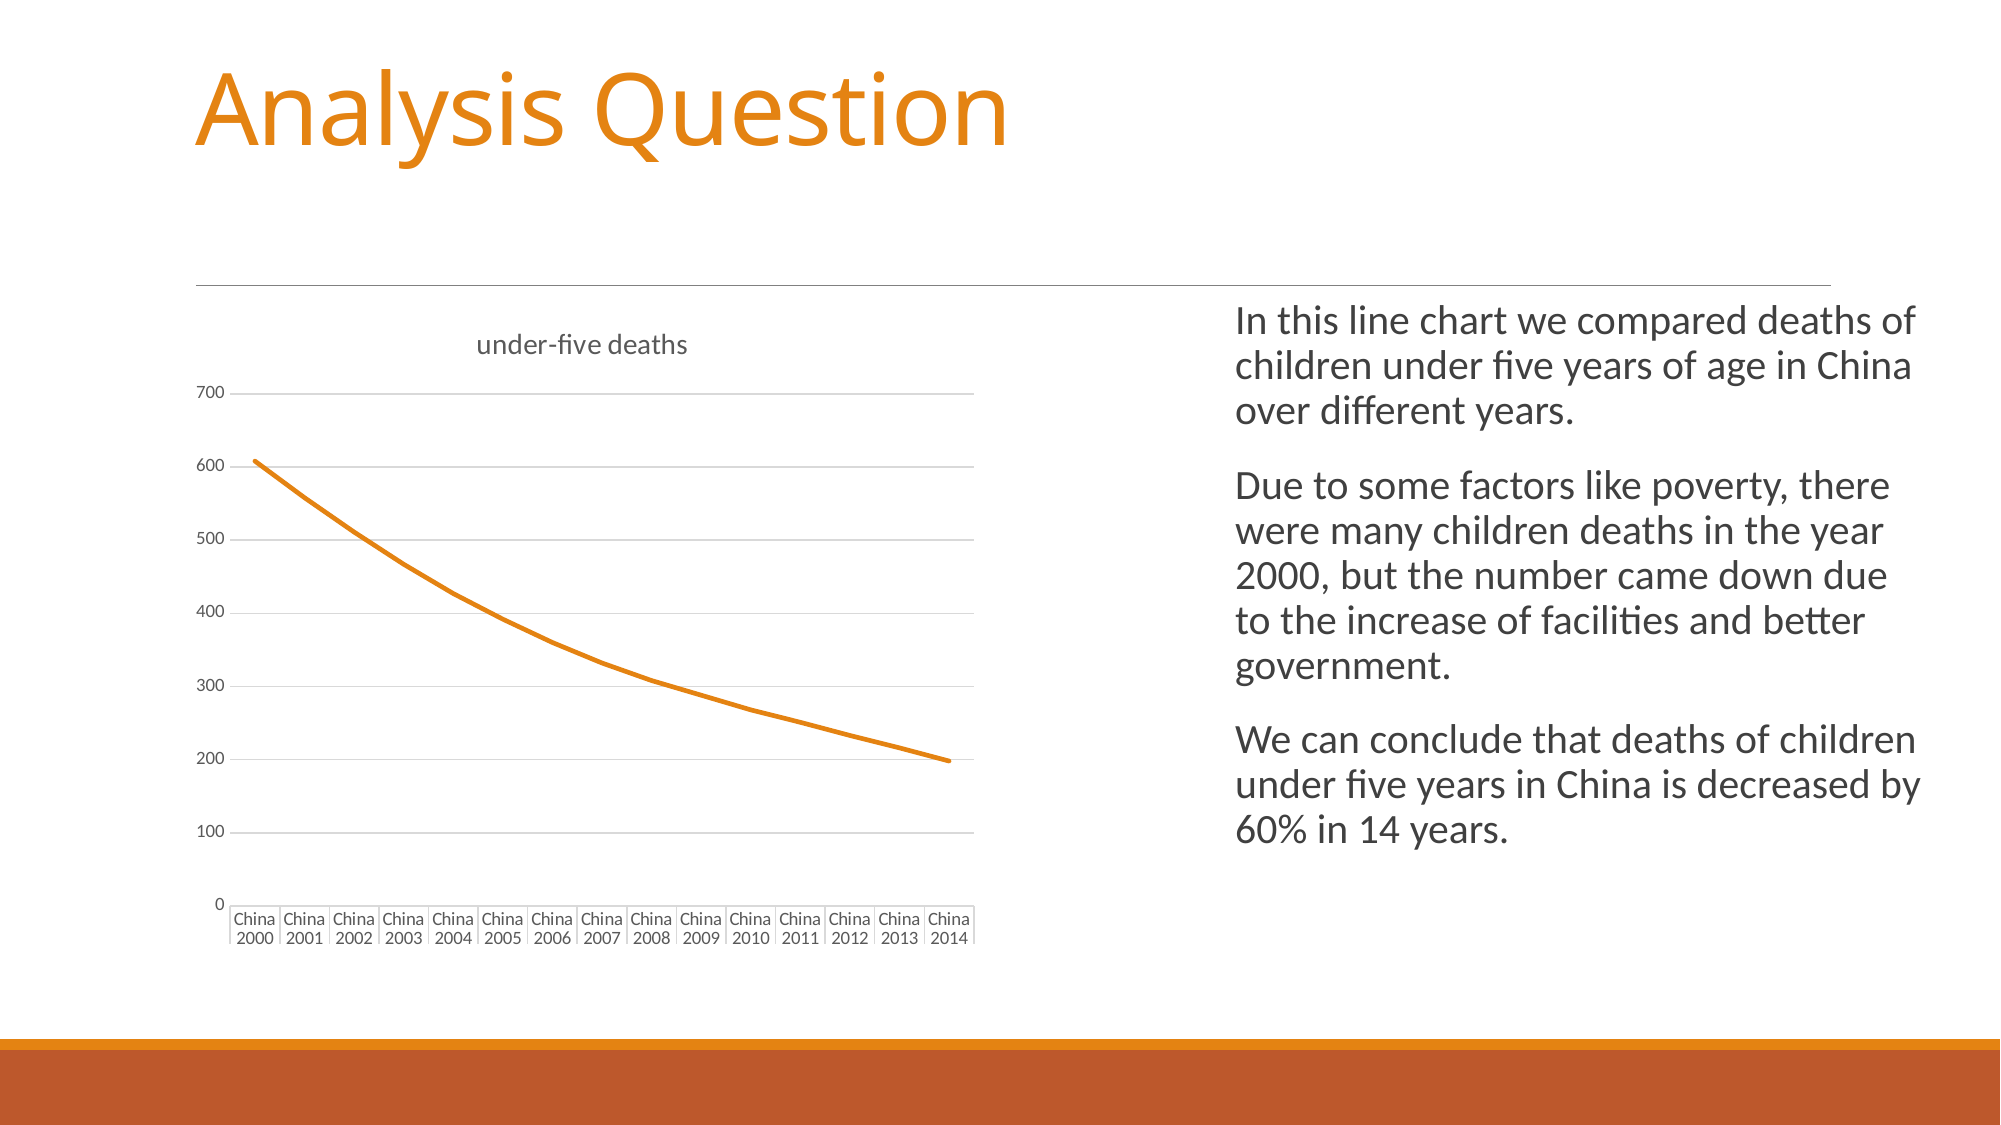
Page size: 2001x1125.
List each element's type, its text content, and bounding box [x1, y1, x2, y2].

chart [179, 302, 991, 964]
list In this line chart we compared deaths of children under five years of age in China over different years. Due to some factors like poverty, there were many children deaths in the year 2000, but the number came down due to the increase of facilities and better government. We can conclude that deaths of children under five years in China is decreased by 60% in 14 years. [1235, 291, 1922, 952]
title Analysis Question [180, 47, 1830, 174]
